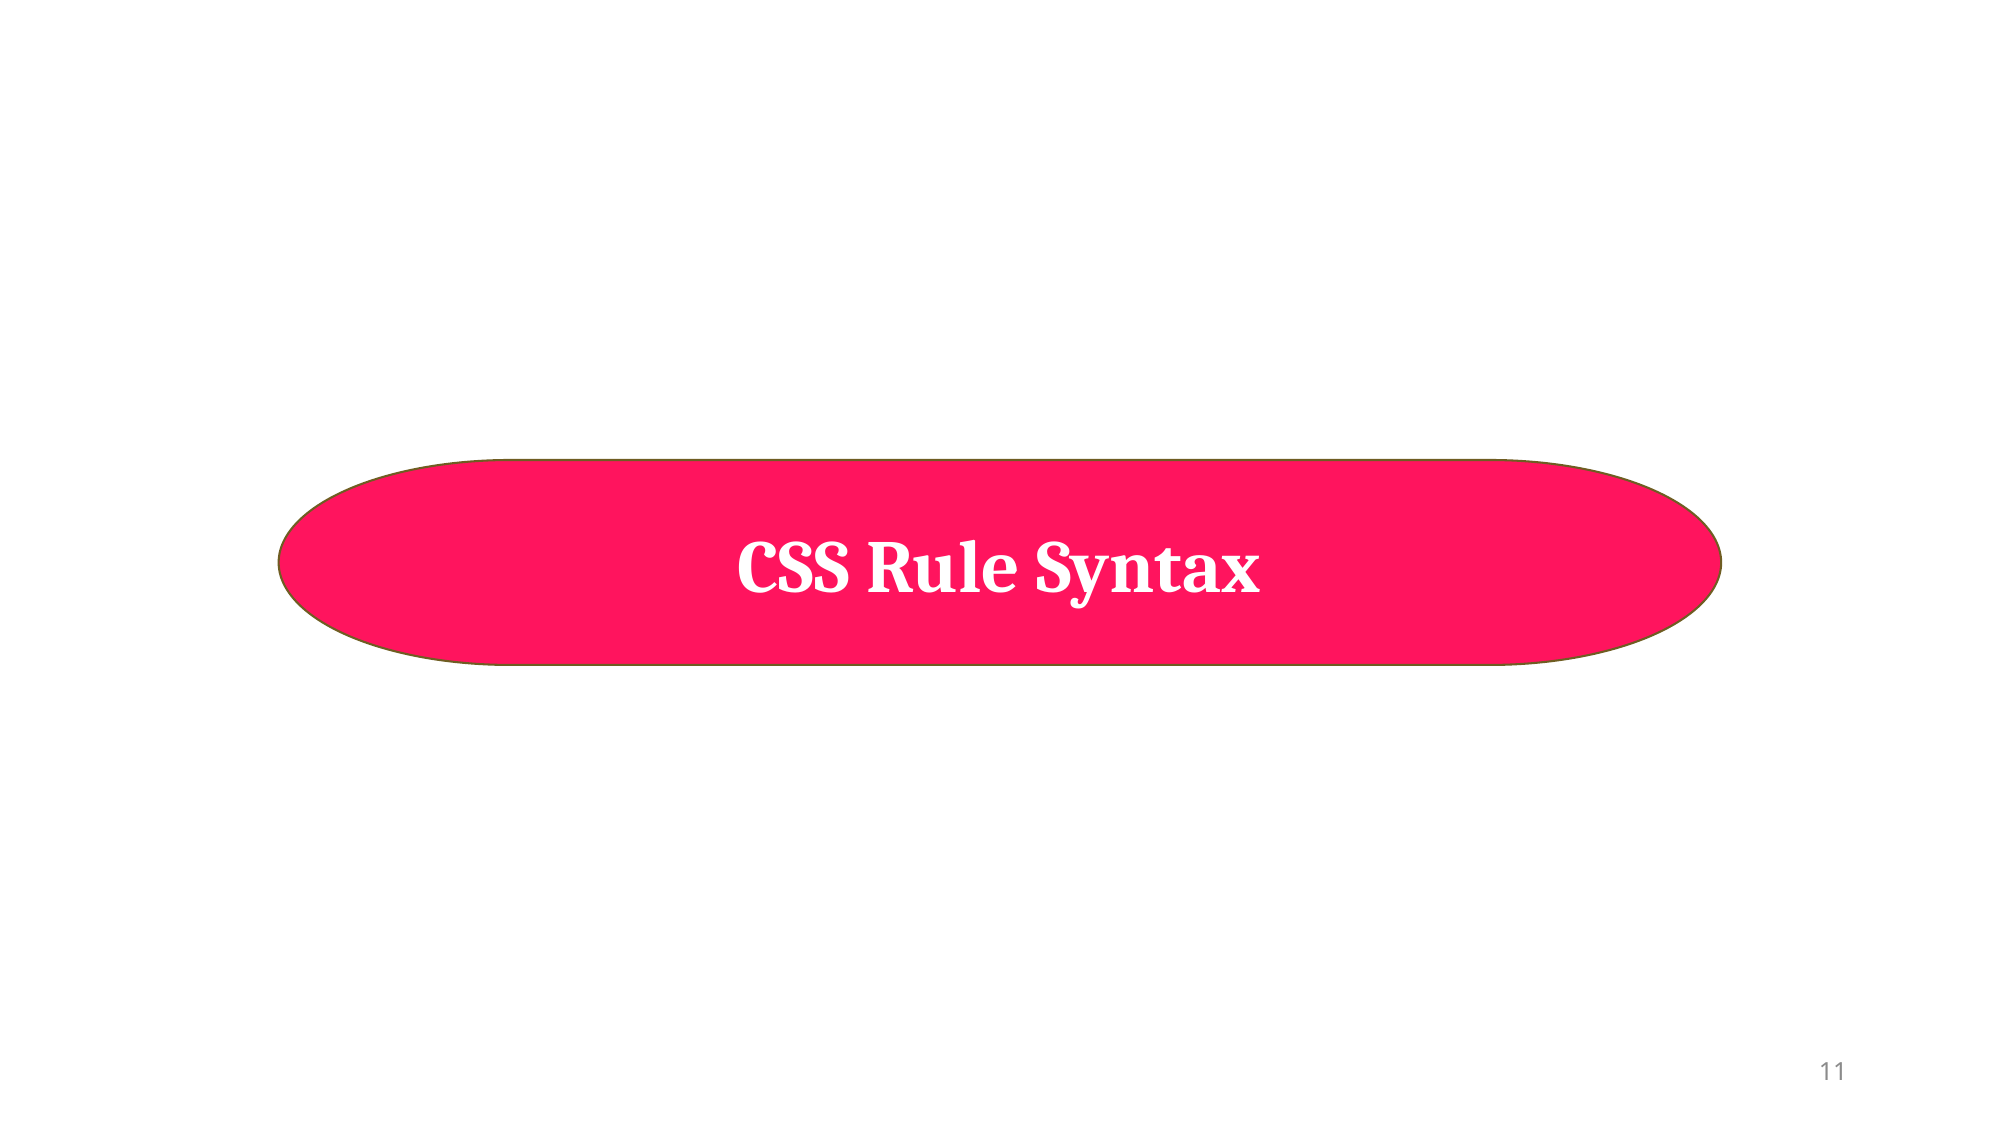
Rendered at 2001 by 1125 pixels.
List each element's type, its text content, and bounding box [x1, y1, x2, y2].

slide_number 11 [1412, 1042, 1863, 1103]
text_box CSS Rule Syntax [277, 458, 1723, 666]
